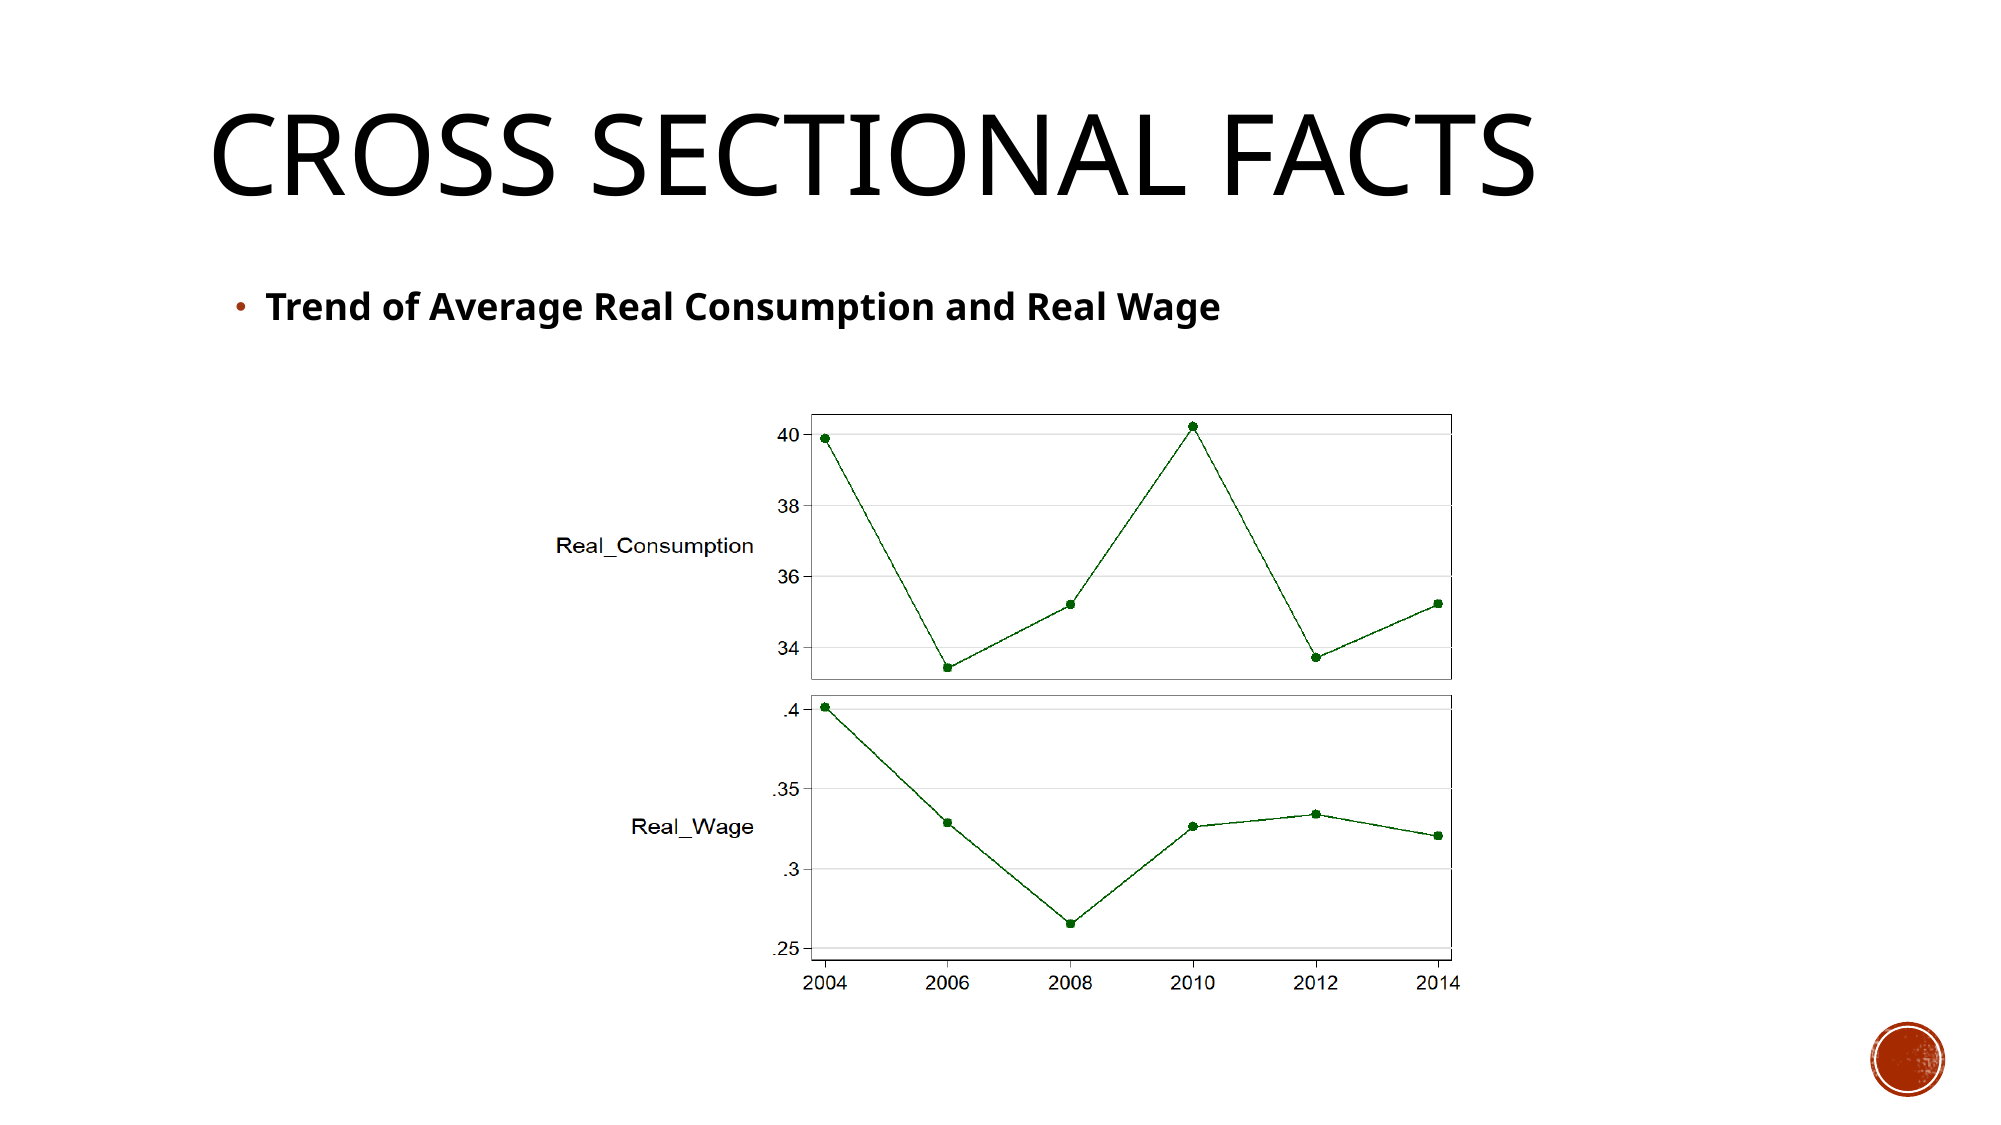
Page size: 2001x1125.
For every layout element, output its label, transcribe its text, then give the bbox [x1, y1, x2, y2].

title Cross sectional facts [192, 26, 1843, 291]
list Trend of Average Real Consumption and Real Wage Source: Authors calculations [175, 223, 1826, 1099]
picture [517, 383, 1485, 1024]
